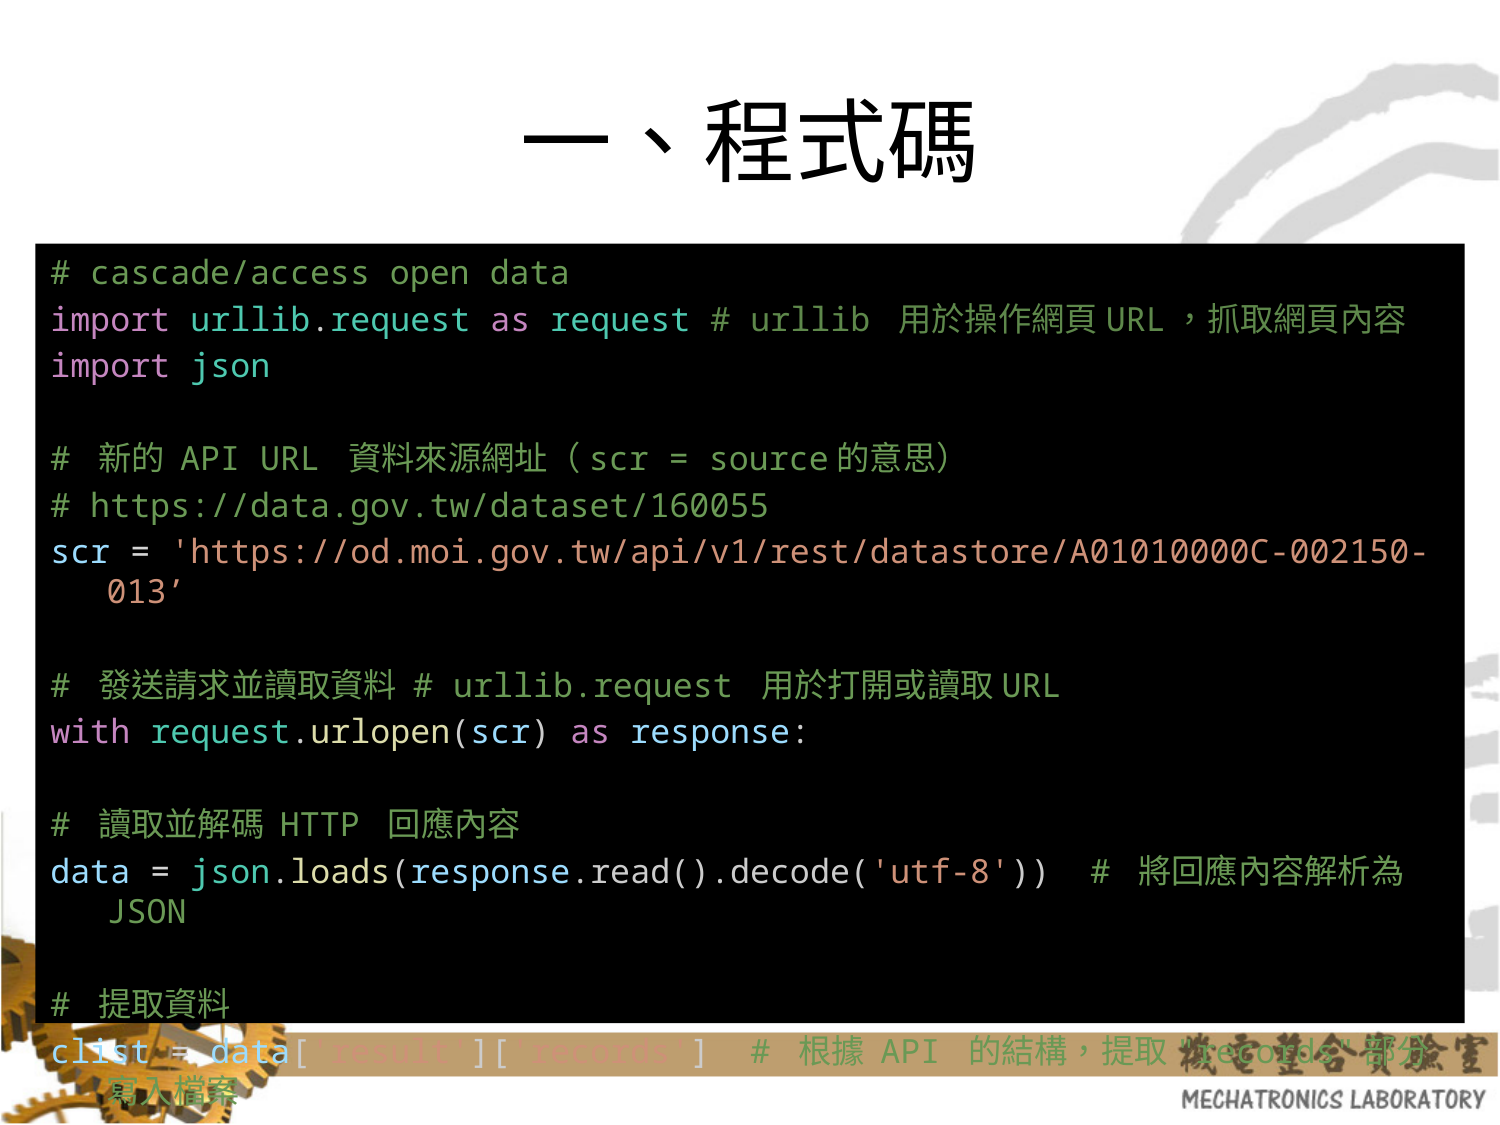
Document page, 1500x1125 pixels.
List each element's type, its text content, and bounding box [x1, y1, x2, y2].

title 一、程式碼 [75, 45, 1425, 233]
list # cascade/access open data import urllib.request as request # urllib 用於操作網頁URL，抓取網頁內容 import json # 新的 API URL 資料來源網址（scr = source的意思） # https://data.gov.tw/dataset/160055 scr = 'https://od.moi.gov.tw/api/v1/rest/datastore/A01010000C-002150-013’ # 發送請求並讀取資料 # urllib.request 用於打開或讀取URL with request.urlopen(scr) as response: # 讀取並解碼 HTTP 回應內容 data = json.loads(response.read().decode('utf-8')) # 將回應內容解析為 JSON # 提取資料 clist = data['result']['records'] # 根據 API 的結構，提取"records"部分寫入檔案 [35, 243, 1465, 1024]
picture [0, 0, 1500, 1125]
